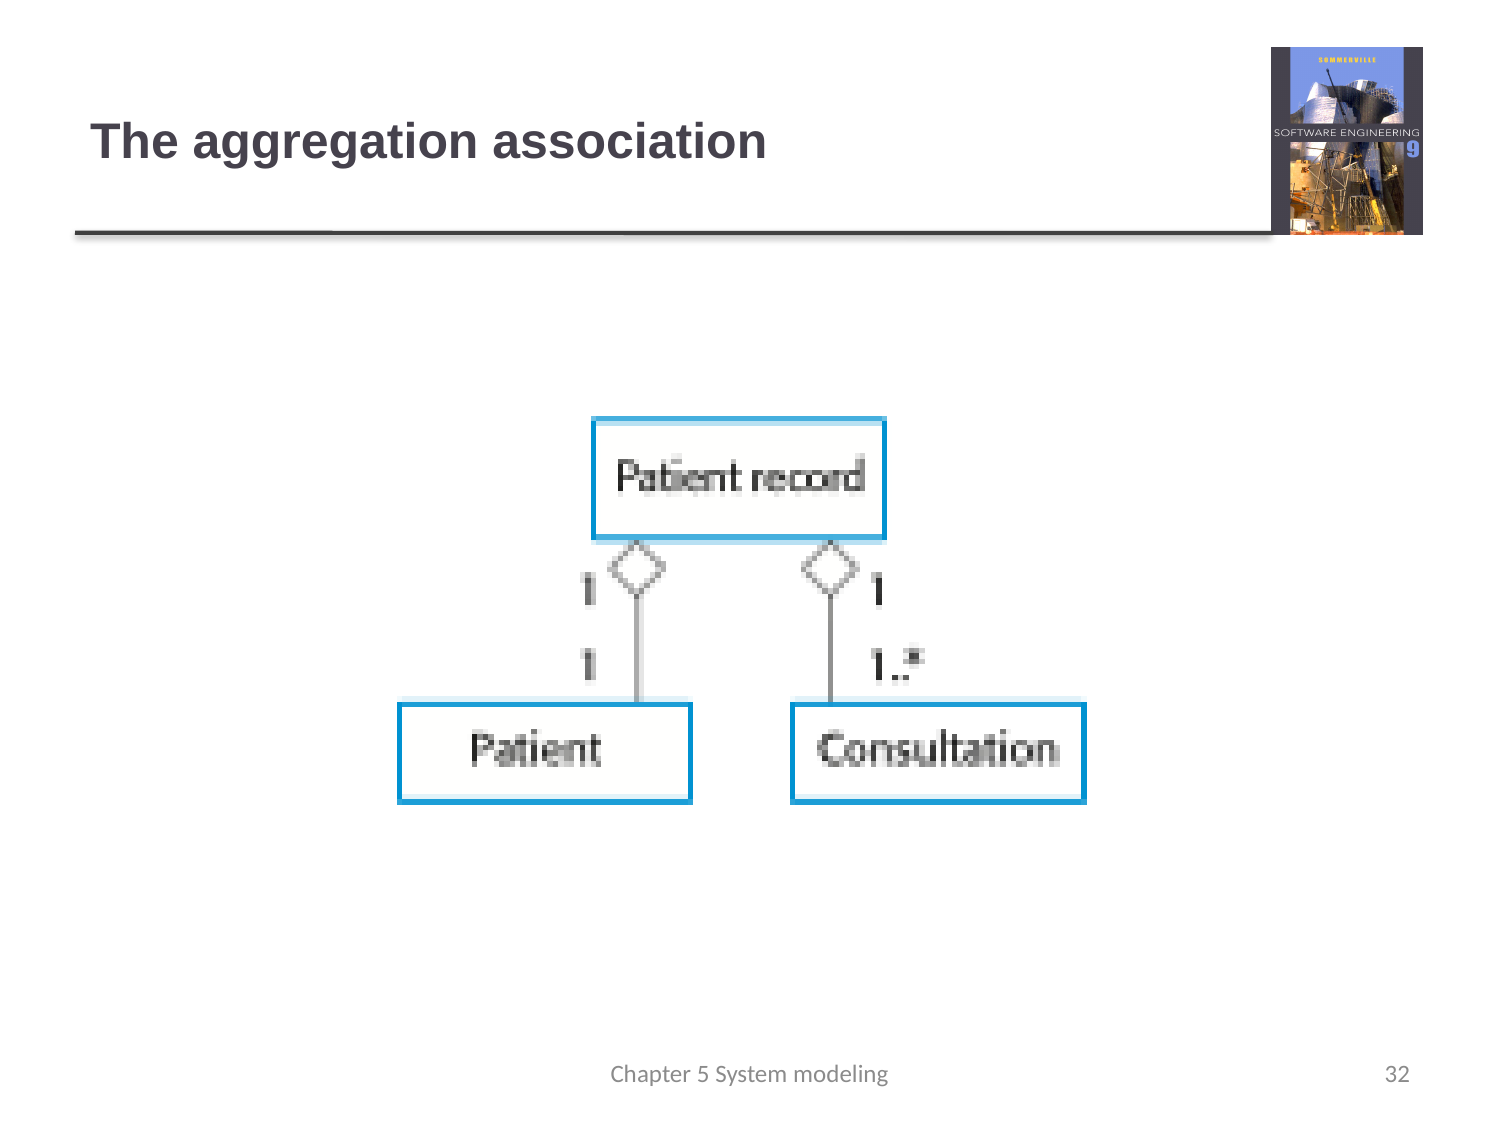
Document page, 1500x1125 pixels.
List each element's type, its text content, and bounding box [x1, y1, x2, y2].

picture [397, 416, 1087, 805]
title The aggregation association [74, 44, 1272, 233]
picture [1272, 47, 1423, 235]
footer Chapter 5 System modeling [512, 1042, 988, 1103]
slide_number 32 [1074, 1042, 1425, 1103]
